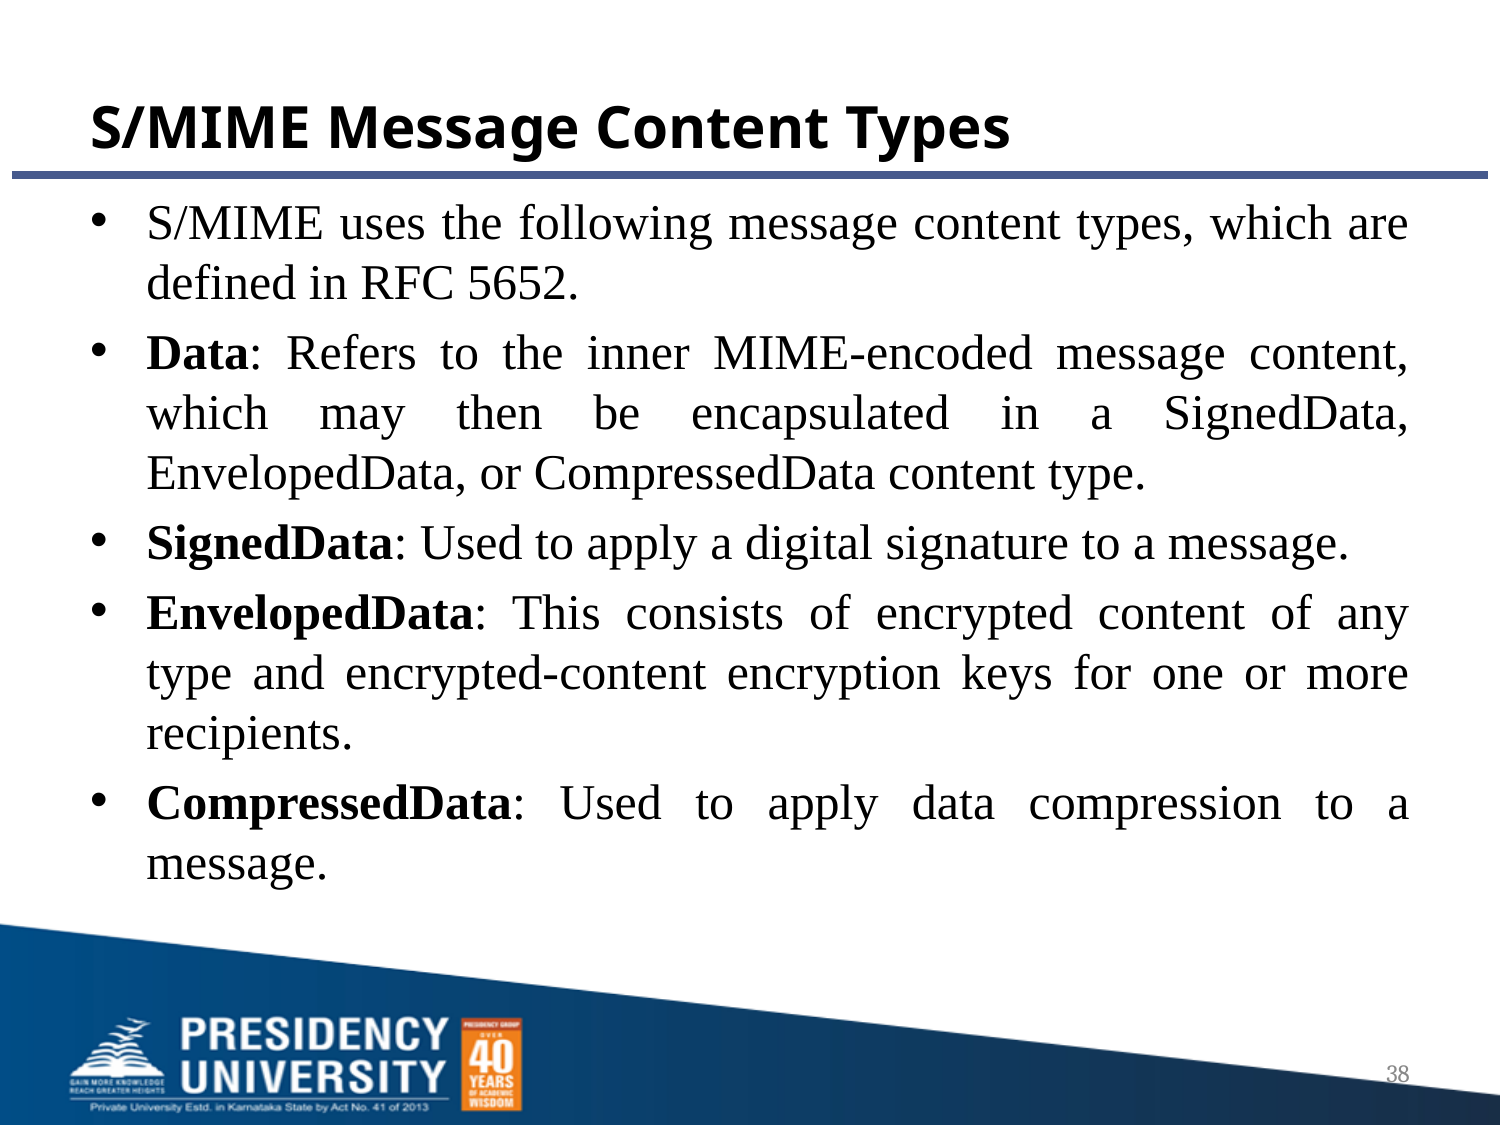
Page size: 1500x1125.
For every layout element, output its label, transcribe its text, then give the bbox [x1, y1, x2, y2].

slide_number 38 [1074, 1042, 1425, 1103]
picture [0, 921, 1500, 1125]
list S/MIME uses the following message content types, which are defined in RFC 5652. Data: Refers to the inner MIME-encoded message content, which may then be encapsulated in a SignedData, EnvelopedData, or CompressedData content type. SignedData: Used to apply a digital signature to a message. EnvelopedData: This consists of encrypted content of any type and encrypted-content encryption keys for one or more recipients. CompressedData: Used to apply data compression to a message. [75, 182, 1425, 950]
title S/MIME Message Content Types [75, 50, 1425, 168]
